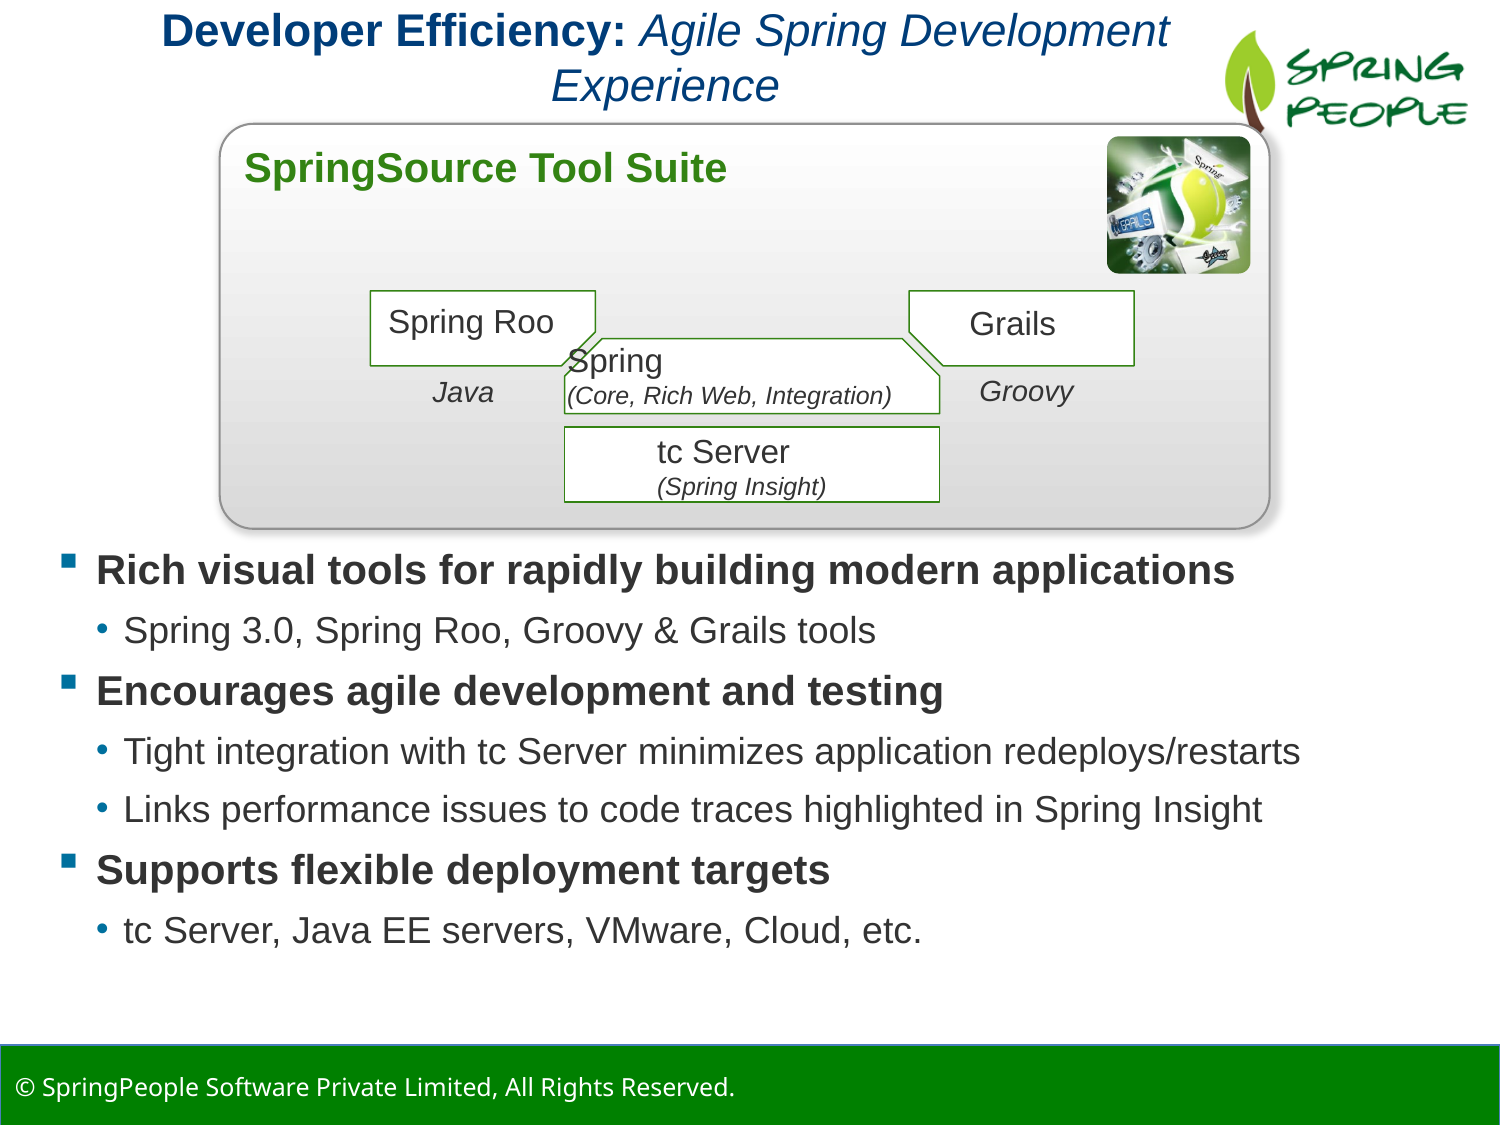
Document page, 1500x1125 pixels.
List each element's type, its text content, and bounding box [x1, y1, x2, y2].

text_box Java [417, 375, 534, 416]
text_box Developer Efficiency: Agile Spring Development Experience [61, 28, 1270, 83]
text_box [370, 290, 596, 367]
text_box Groovy [964, 375, 1105, 416]
text_box [564, 375, 940, 414]
text_box Spring (Core, Rich Web, Integration) [567, 339, 935, 410]
text_box Rich visual tools for rapidly building modern applications Spring 3.0, Spring Roo, Groovy & Grails tools Encourages agile development and testing Tight integration with tc Server minimizes application redeploys/restarts Links performance issues to code traces highlighted in Spring Insight Supports flexible deployment targets tc Server, Java EE servers, VMware, Cloud, etc. [57, 128, 1434, 951]
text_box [908, 290, 1135, 367]
picture [1106, 136, 1251, 274]
picture [1216, 30, 1468, 140]
text_box SpringSource Tool Suite [219, 123, 1270, 529]
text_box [564, 422, 940, 509]
